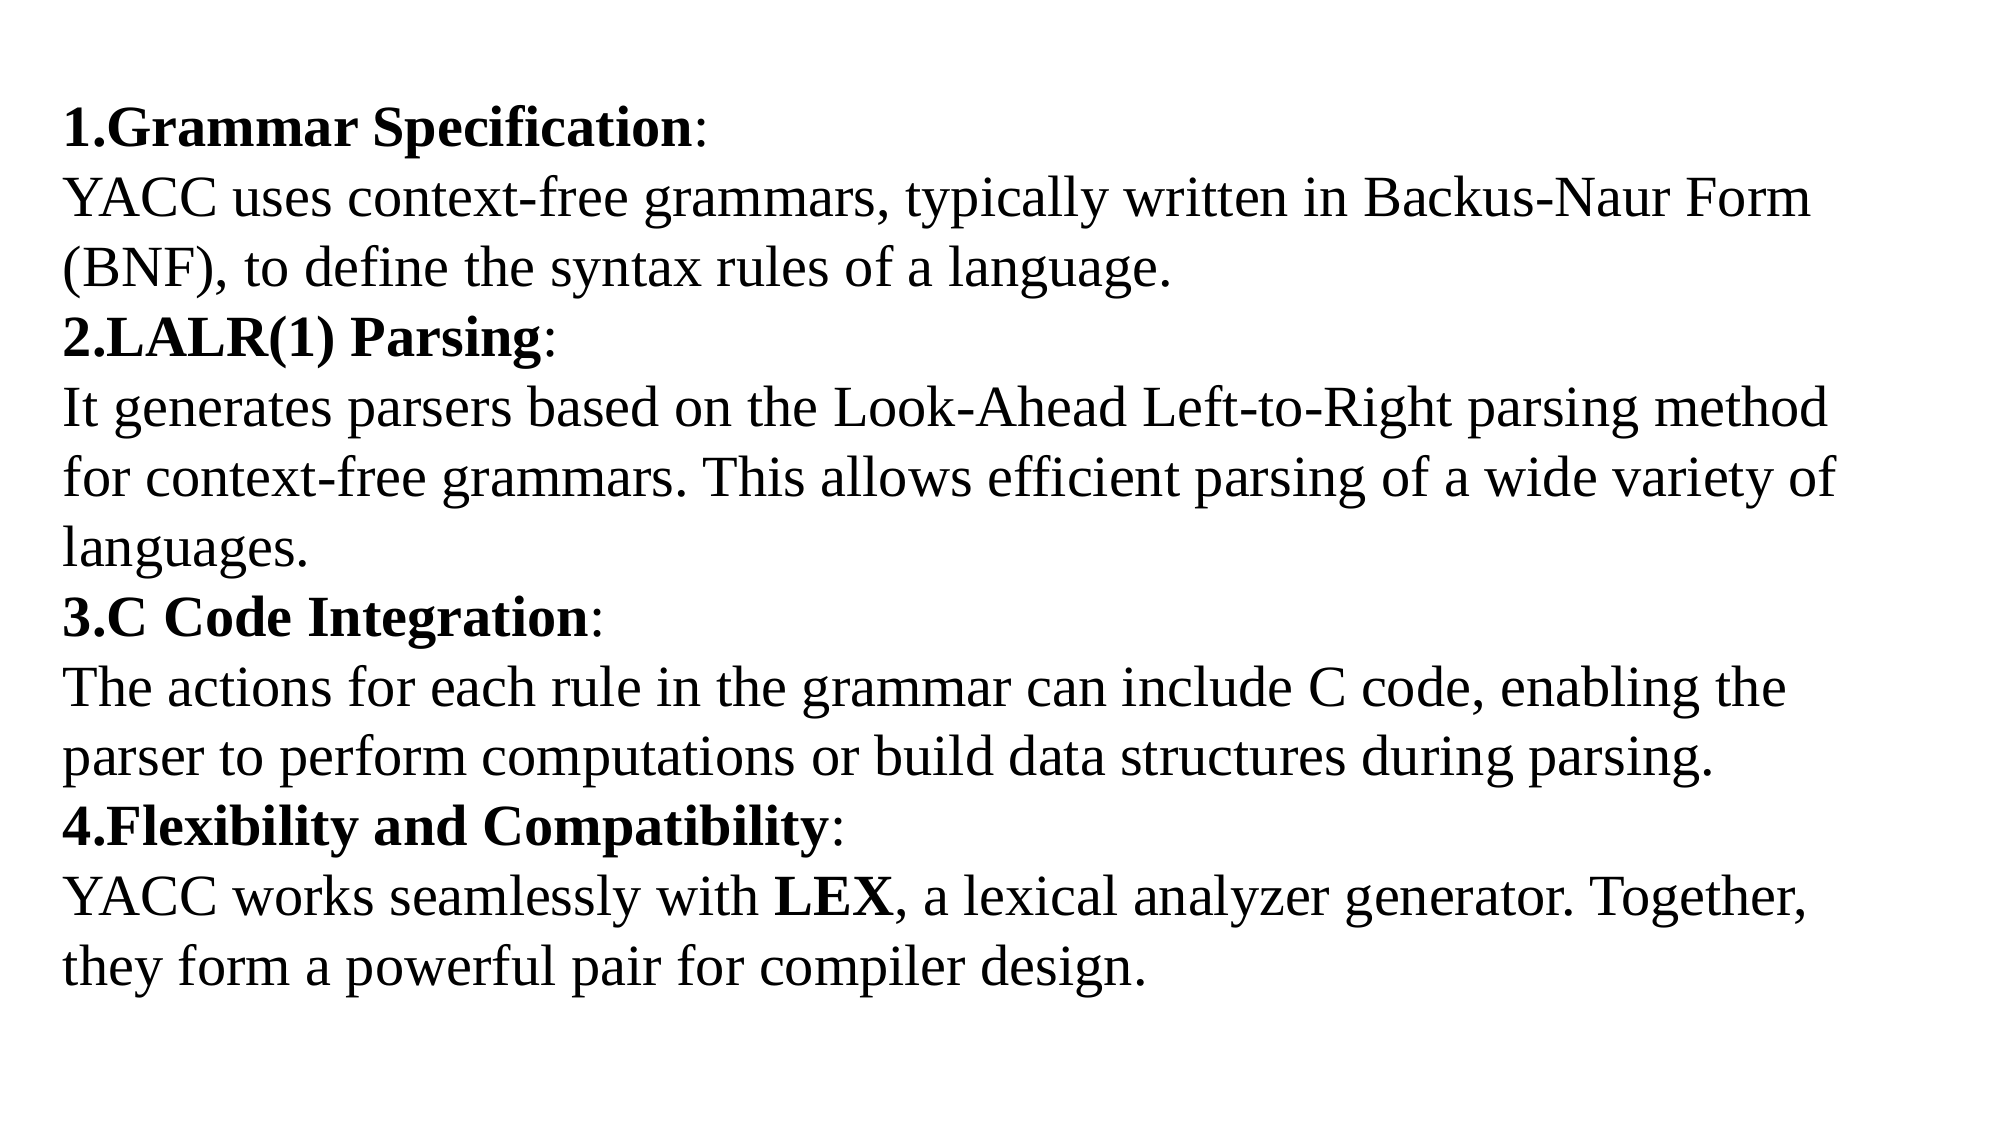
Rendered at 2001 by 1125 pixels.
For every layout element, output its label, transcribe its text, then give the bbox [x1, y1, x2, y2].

text_box Grammar Specification: YACC uses context-free grammars, typically written in Backus-Naur Form (BNF), to define the syntax rules of a language. LALR(1) Parsing: It generates parsers based on the Look-Ahead Left-to-Right parsing method for context-free grammars. This allows efficient parsing of a wide variety of languages. C Code Integration: The actions for each rule in the grammar can include C code, enabling the parser to perform computations or build data structures during parsing. Flexibility and Compatibility: YACC works seamlessly with LEX, a lexical analyzer generator. Together, they form a powerful pair for compiler design. [48, 80, 1924, 1005]
